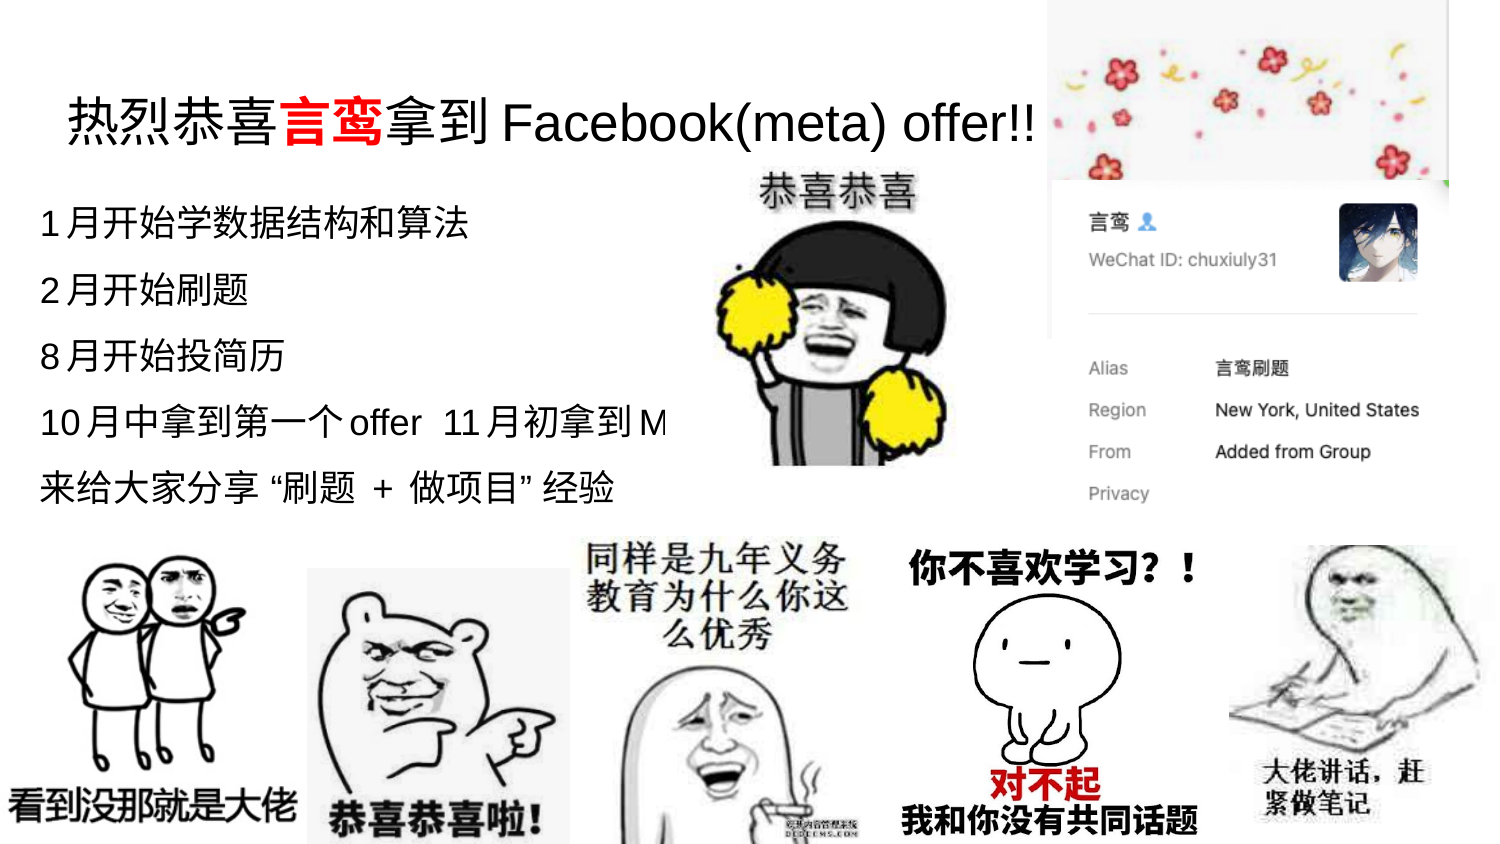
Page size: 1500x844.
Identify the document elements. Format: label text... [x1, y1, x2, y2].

picture [665, 166, 1006, 508]
picture [889, 525, 1207, 843]
picture [1047, 0, 1450, 521]
picture [0, 536, 866, 844]
title 热烈恭喜言鸾拿到Facebook(meta) offer!! [51, 72, 1042, 167]
picture [1229, 544, 1500, 844]
list 1月开始学数据结构和算法 2月开始刷题 8月开始投简历 10月中拿到第一个offer 11月初拿到Meta 来给大家分享 “刷题 + 做项目” 经验 [25, 178, 937, 526]
